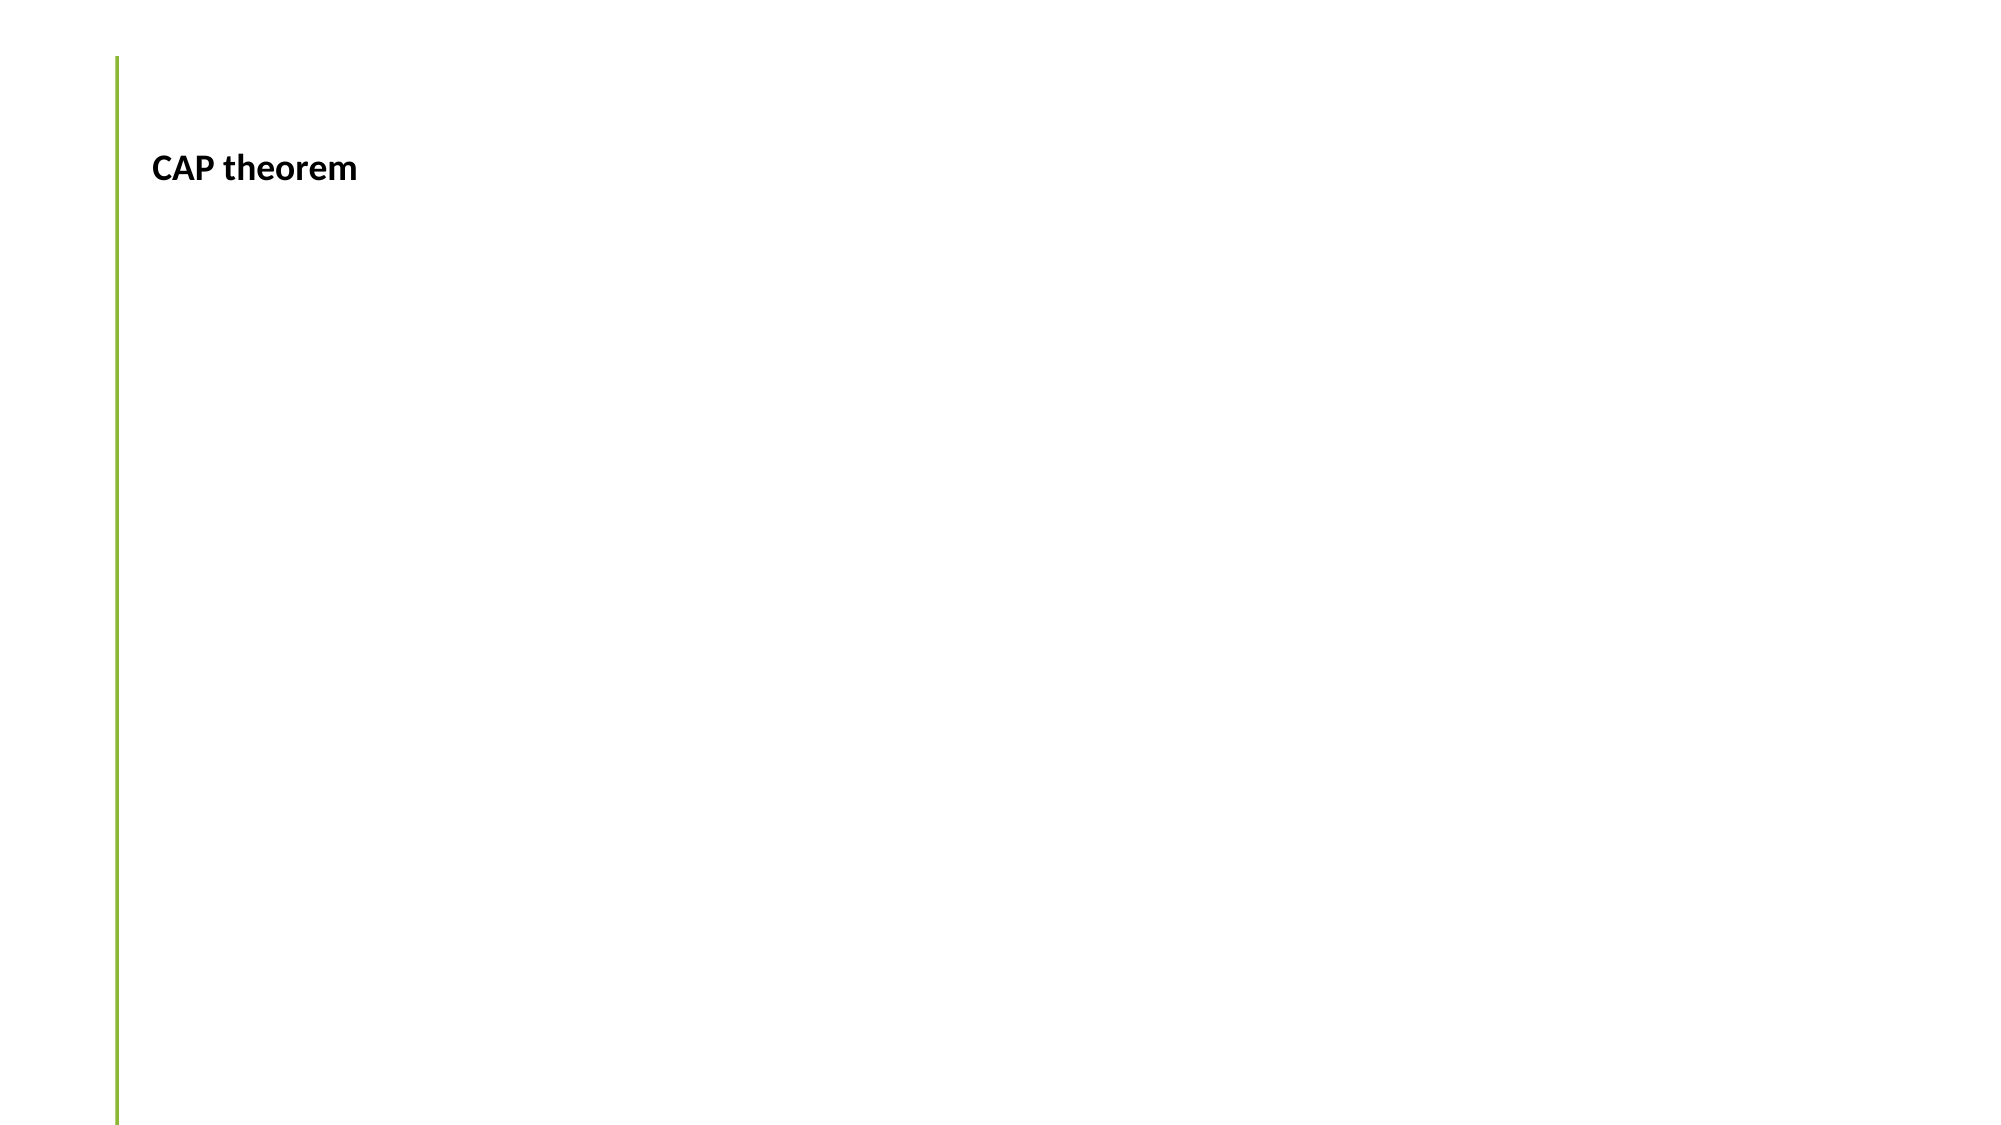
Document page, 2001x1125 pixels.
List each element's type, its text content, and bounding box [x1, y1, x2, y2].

title CAP theorem [137, 59, 1863, 278]
